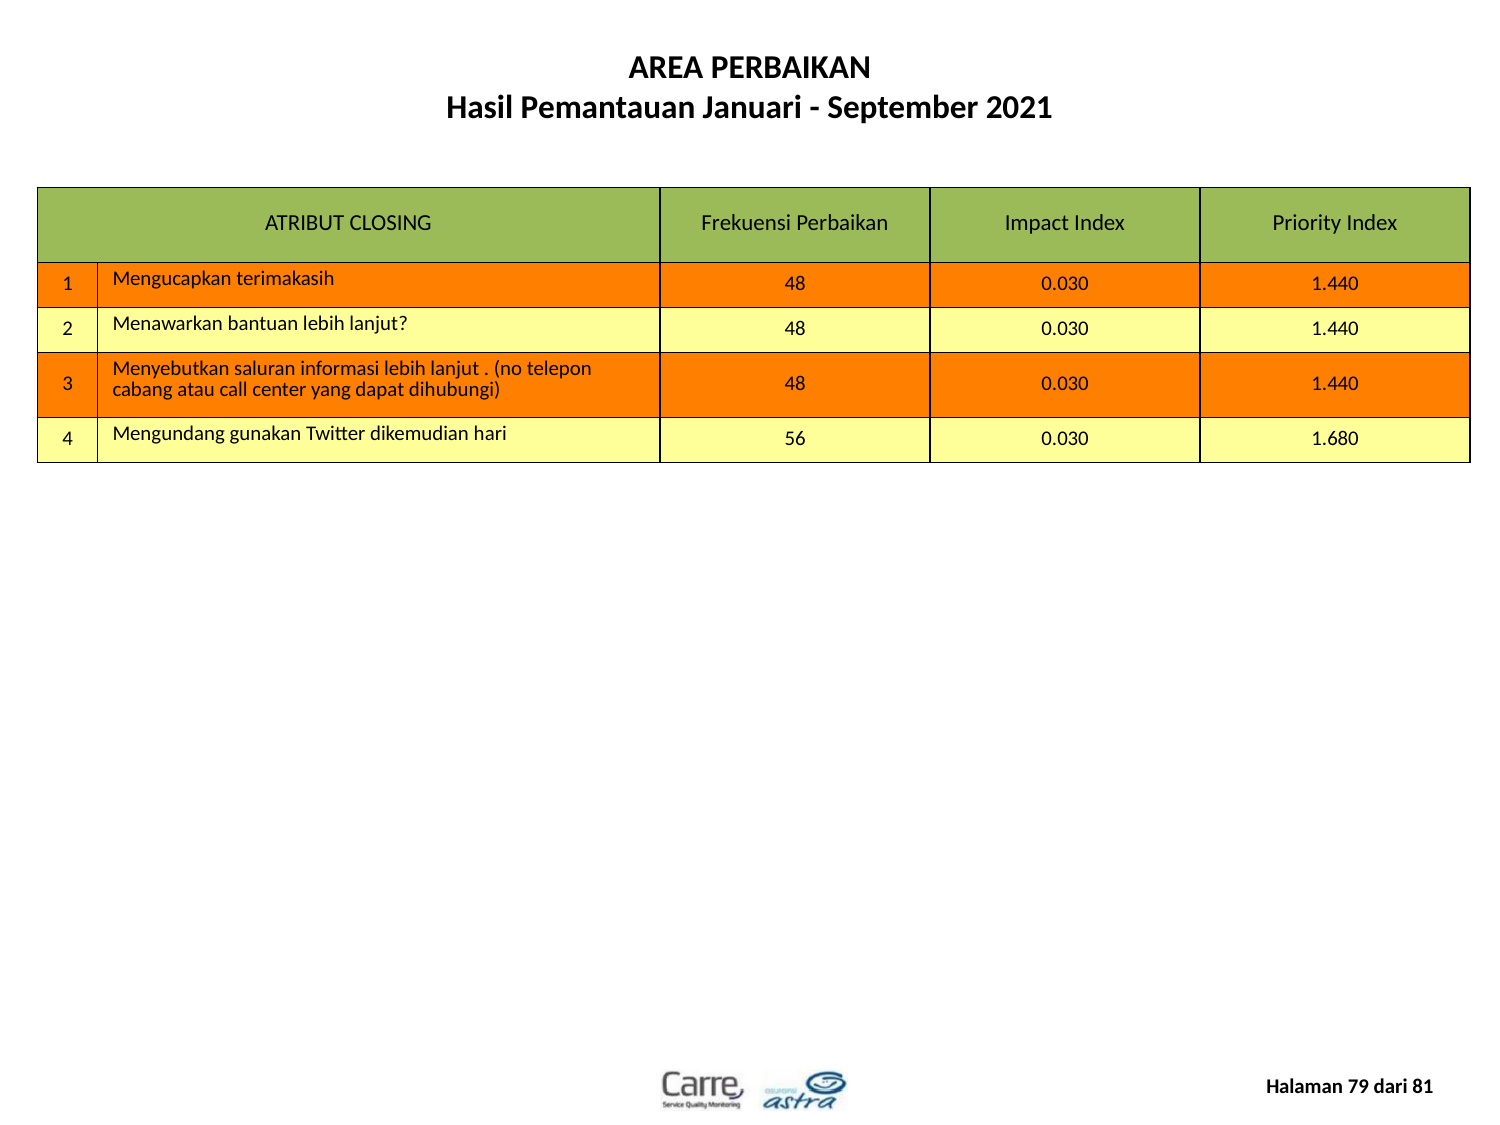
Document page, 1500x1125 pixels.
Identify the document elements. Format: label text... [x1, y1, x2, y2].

table_cell Menawarkan bantuan lebih lanjut? [98, 308, 659, 352]
table_cell 56 [661, 418, 929, 462]
table_header Impact Index [931, 188, 1199, 262]
table_cell 48 [661, 308, 929, 352]
text_box Halaman 79 dari 81 [1251, 1065, 1449, 1105]
table_cell Menyebutkan saluran informasi lebih lanjut . (no telepon cabang atau call center yang dapat dihubungi) [98, 353, 659, 417]
table_cell 1.440 [1201, 263, 1469, 307]
table_cell 2 [38, 308, 97, 352]
table_cell 1.440 [1201, 353, 1469, 417]
table_header ATRIBUT CLOSING [38, 188, 659, 262]
table_cell 48 [661, 353, 929, 417]
table_cell 0.030 [931, 263, 1199, 307]
table_cell 4 [38, 418, 97, 462]
table_cell Mengucapkan terimakasih [98, 263, 659, 307]
table_cell 1.440 [1201, 308, 1469, 352]
table_cell 1 [38, 263, 97, 307]
picture [659, 1064, 848, 1118]
table_header Frekuensi Perbaikan [661, 188, 929, 262]
table_cell 0.030 [931, 353, 1199, 417]
table_cell Mengundang gunakan Twitter dikemudian hari [98, 418, 659, 462]
table_cell 0.030 [931, 308, 1199, 352]
text_box AREA PERBAIKAN Hasil Pemantauan Januari - September 2021 [431, 37, 1069, 132]
table_cell 3 [38, 353, 97, 417]
table_cell 0.030 [931, 418, 1199, 462]
table_header Priority Index [1201, 188, 1469, 262]
table_cell 48 [661, 263, 929, 307]
table_cell 1.680 [1201, 418, 1469, 462]
